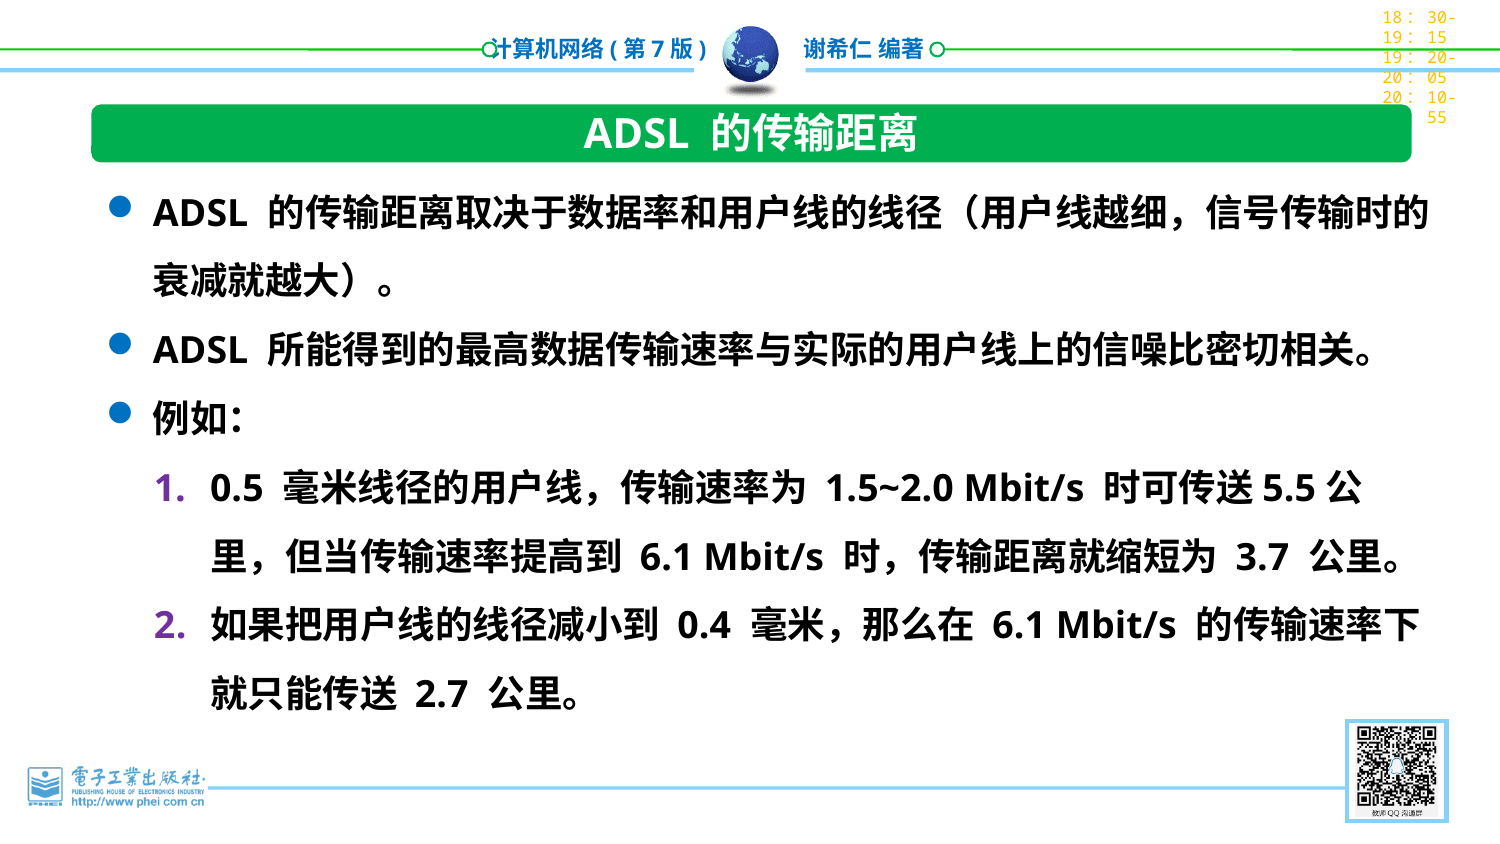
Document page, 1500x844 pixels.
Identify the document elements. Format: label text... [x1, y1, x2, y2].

picture [23, 764, 208, 809]
text_box [91, 104, 568, 157]
text_box ADSL 的传输距离 [568, 98, 935, 157]
text_box [935, 104, 1412, 157]
text_box ADSL 的传输距离取决于数据率和用户线的线径（用户线越细，信号传输时的衰减就越大）。 ADSL 所能得到的最高数据传输速率与实际的用户线上的信噪比密切相关。 例如： 0.5 毫米线径的用户线，传输速率为 1.5~2.0 Mbit/s 时可传送5.5公里，但当传输速率提高到 6.1 Mbit/s 时，传输距离就缩短为 3.7 公里。 如果把用户线的线径减小到 0.4 毫米，那么在 6.1 Mbit/s 的传输速率下就只能传送 2.7 公里。 [91, 157, 1452, 723]
picture [1355, 724, 1438, 817]
picture [720, 24, 780, 98]
